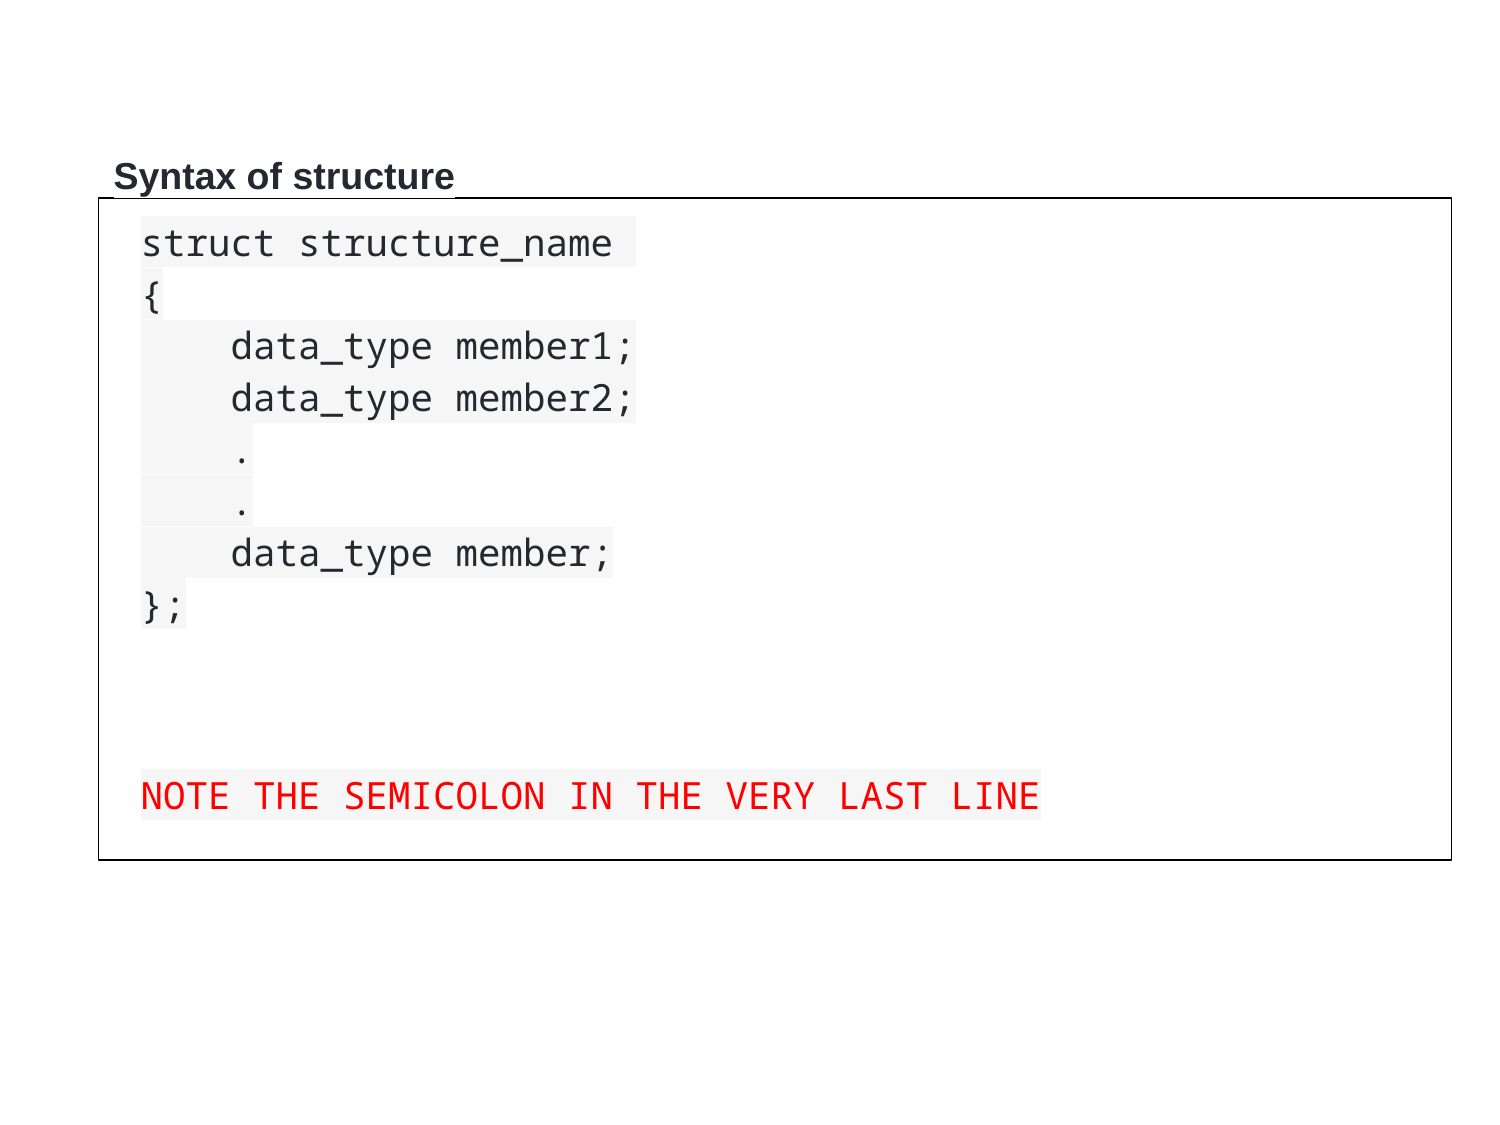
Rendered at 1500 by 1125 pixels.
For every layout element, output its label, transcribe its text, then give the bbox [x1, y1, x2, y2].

text_box Syntax of structure struct structure_name { data_type member1; data_type member2; . . data_type member; }; NOTE THE SEMICOLON IN THE VERY LAST LINE [98, 197, 1452, 861]
